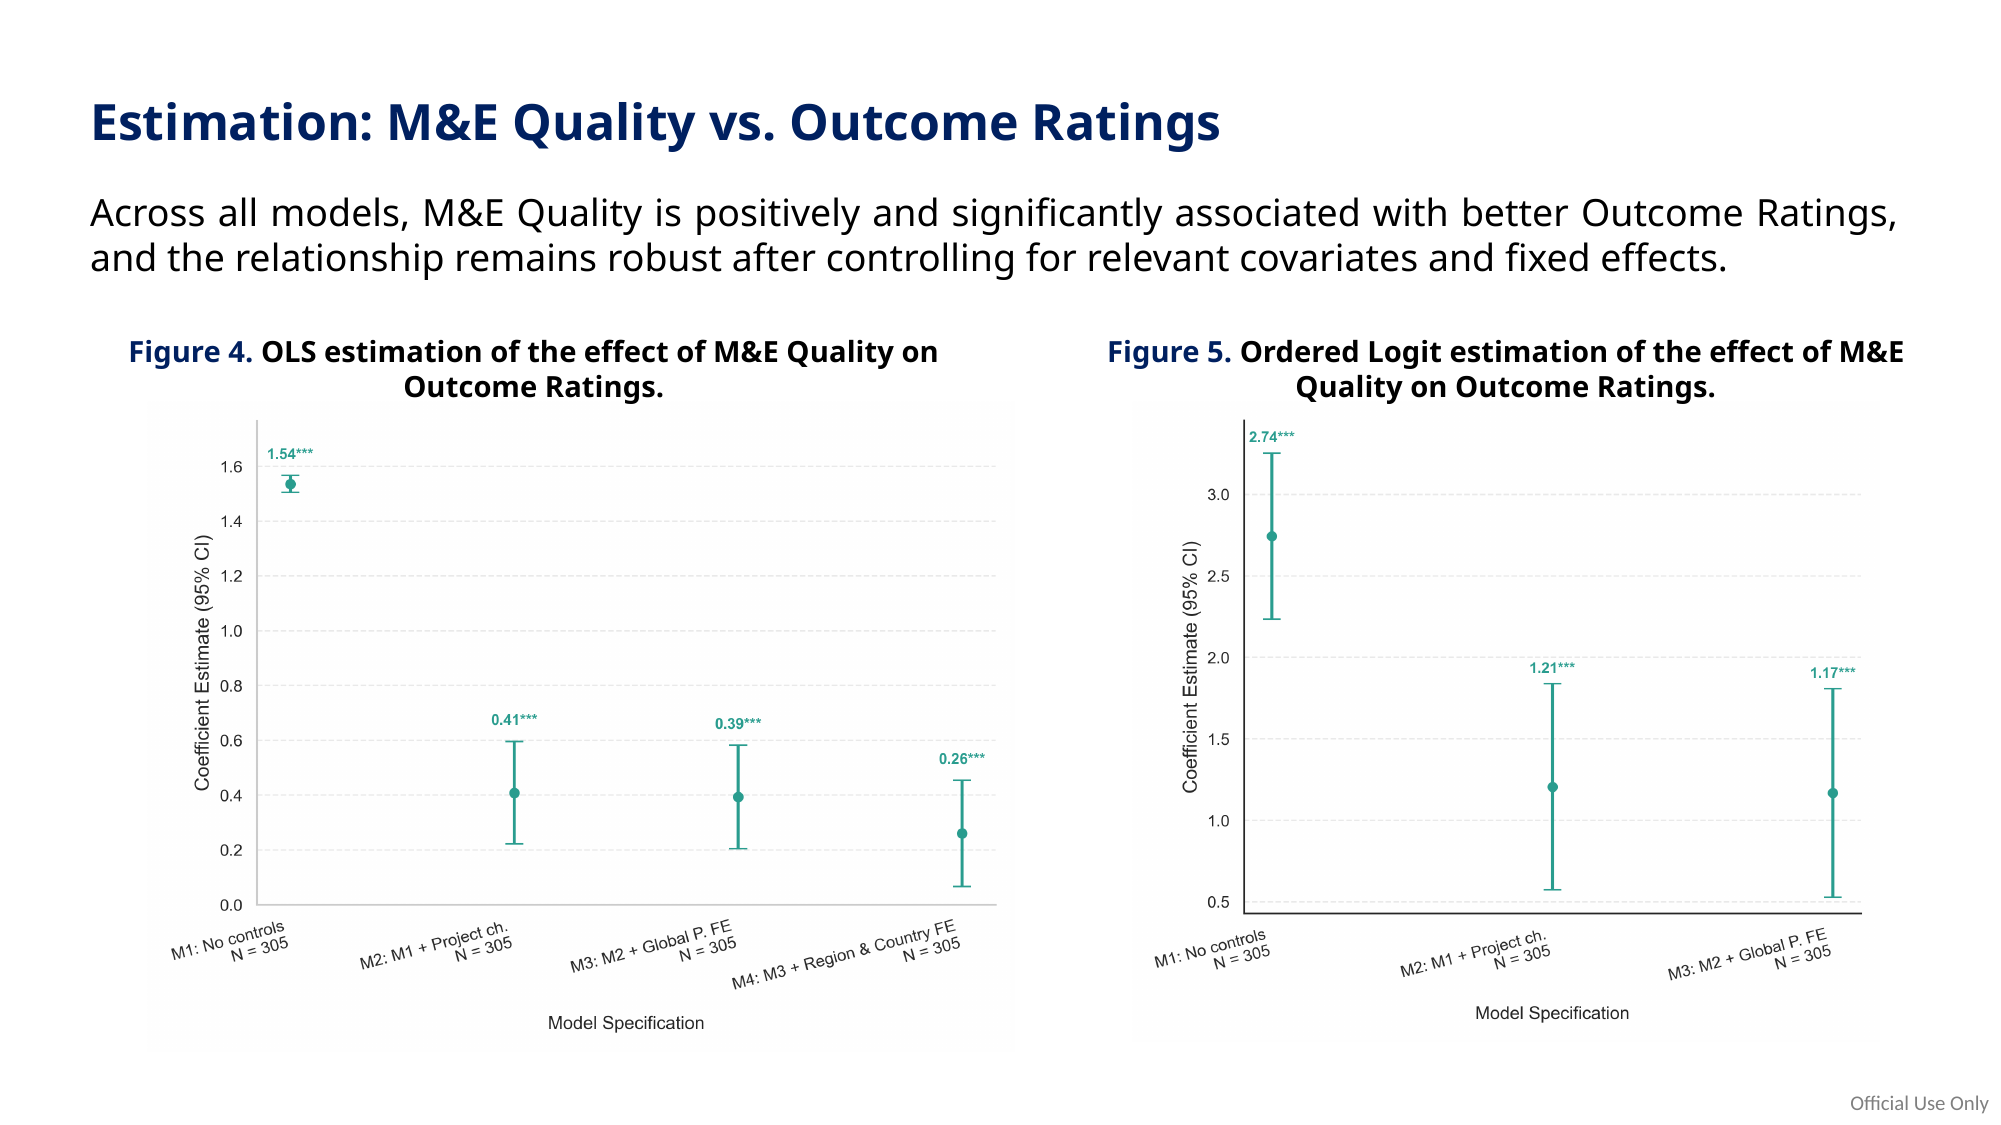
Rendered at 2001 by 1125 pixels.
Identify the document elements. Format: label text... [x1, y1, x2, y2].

picture [147, 401, 1015, 1053]
picture [1132, 401, 1880, 1043]
text_box Figure 4. OLS estimation of the effect of M&E Quality on Outcome Ratings. [72, 325, 995, 411]
text_box Across all models, M&E Quality is positively and significantly associated with better Outcome Ratings, and the relationship remains robust after controlling for relevant covariates and fixed effects. [75, 181, 1915, 287]
text_box Figure 5. Ordered Logit estimation of the effect of M&E Quality on Outcome Ratings. [1044, 325, 1967, 411]
text_box Estimation: M&E Quality vs. Outcome Ratings [75, 82, 1836, 158]
